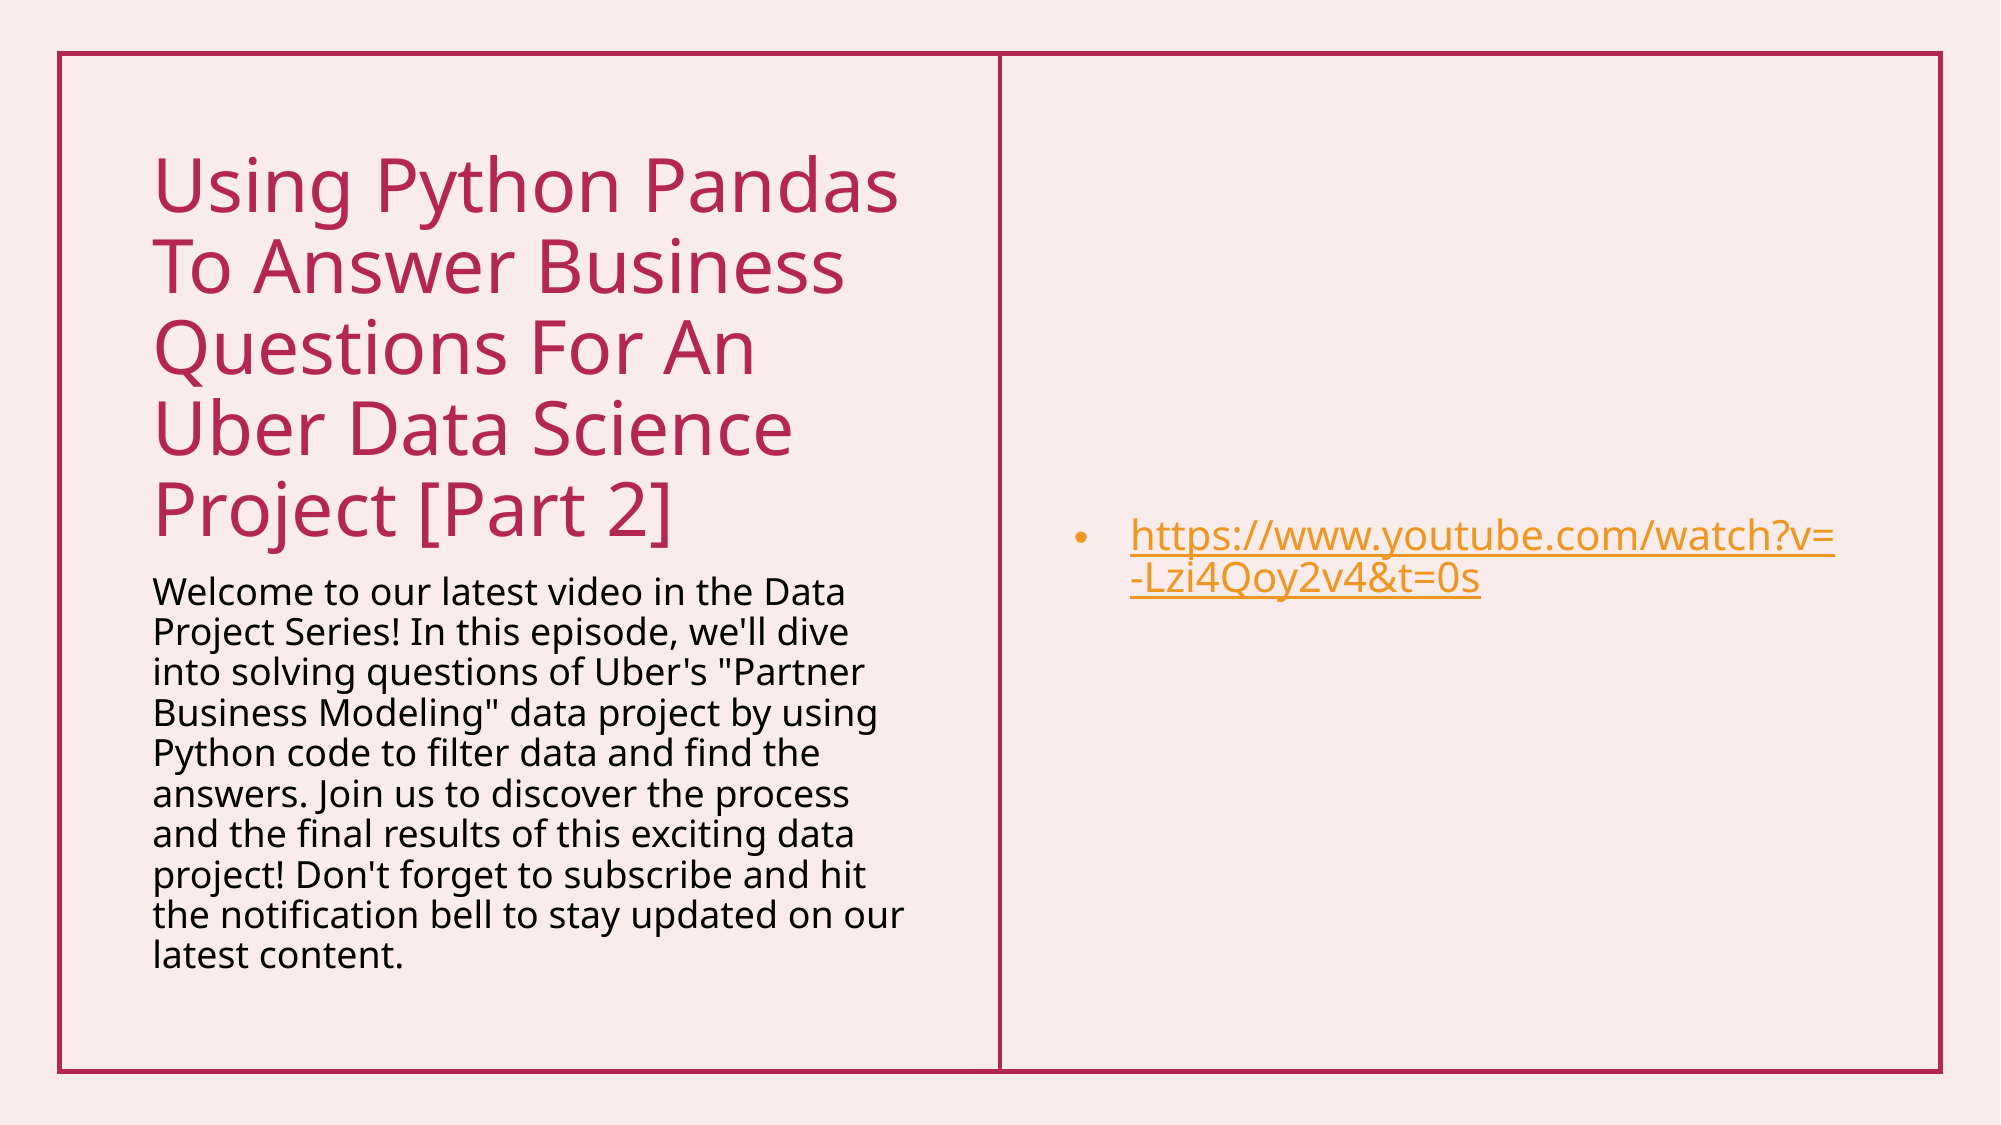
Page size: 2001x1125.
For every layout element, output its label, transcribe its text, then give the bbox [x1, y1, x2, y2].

list Welcome to our latest video in the Data Project Series! In this episode, we'll dive into solving questions of Uber's "Partner Business Modeling" data project by using Python code to filter data and find the answers. Join us to discover the process and the final results of this exciting data project! Don't forget to subscribe and hit the notification bell to stay updated on our latest content. [137, 625, 932, 985]
title Using Python Pandas To Answer Business Questions For An Uber Data Science Project [Part 2] [137, 139, 933, 598]
list https://www.youtube.com/watch?v=-Lzi4Qoy2v4&t=0s [1058, 139, 1863, 985]
